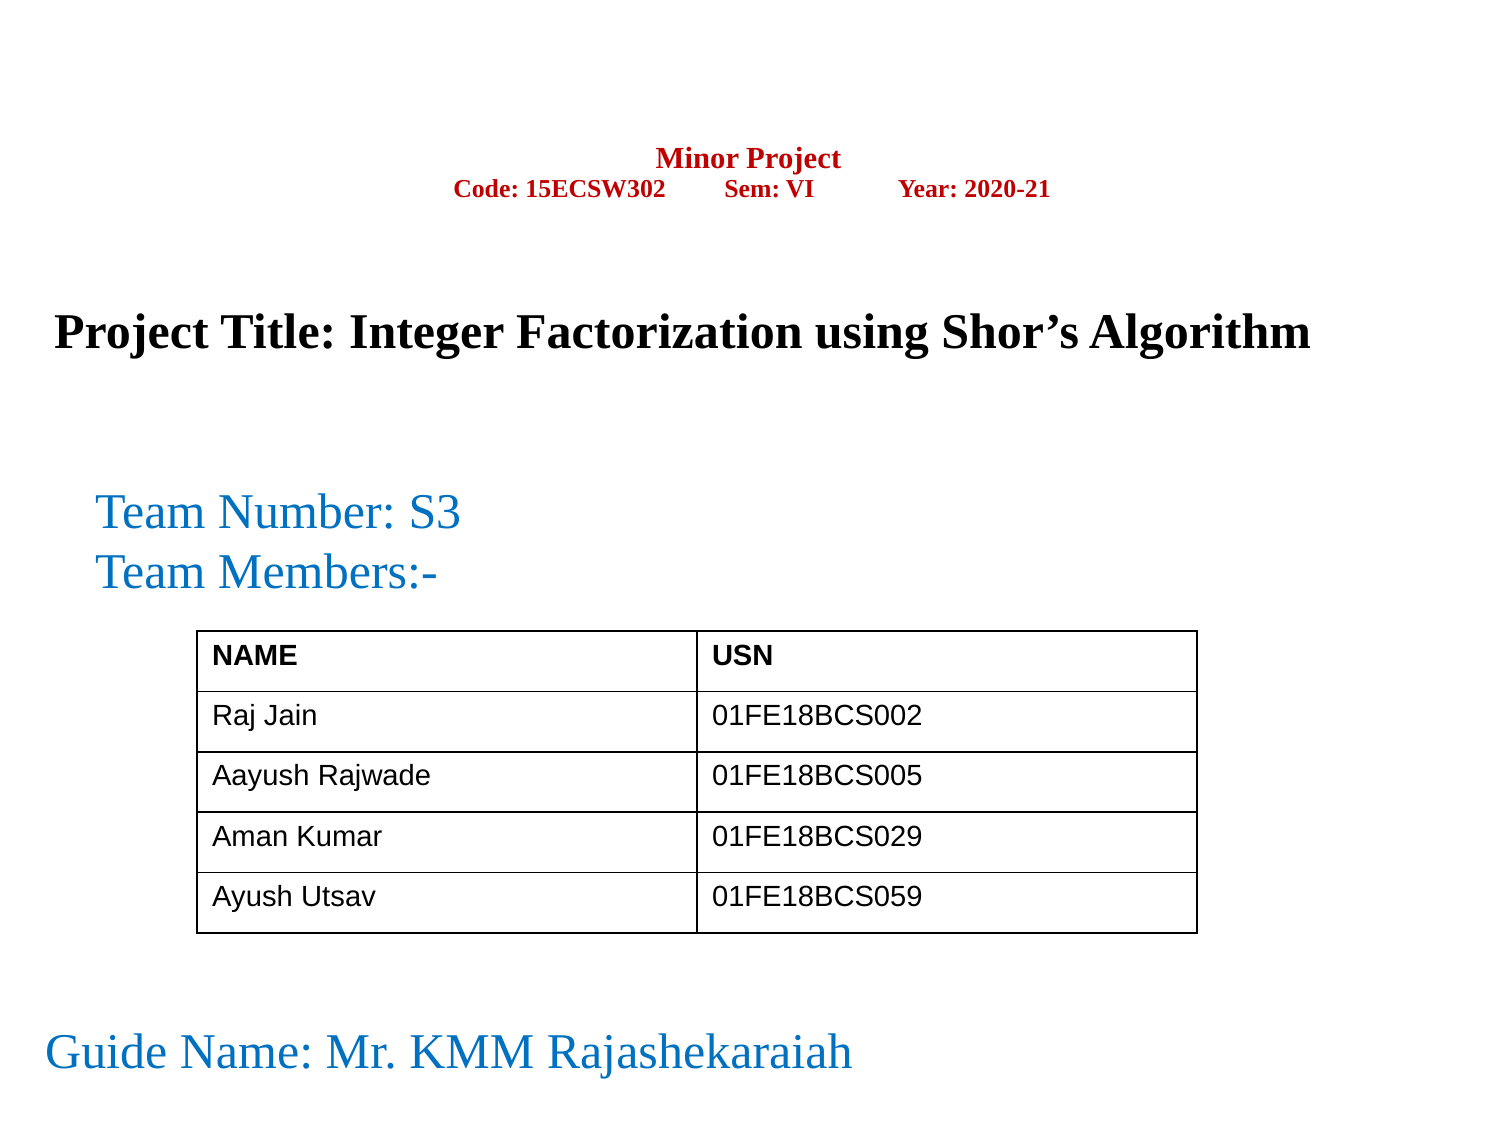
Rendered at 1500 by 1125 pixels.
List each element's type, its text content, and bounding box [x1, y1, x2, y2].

table_cell Aayush Rajwade [198, 753, 696, 811]
text_box Project Title: Integer Factorization using Shor’s Algorithm [39, 291, 1417, 426]
table_cell 01FE18BCS059 [698, 873, 1196, 932]
table_cell 01FE18BCS002 [698, 692, 1196, 751]
table_cell 01FE18BCS005 [698, 753, 1196, 811]
table_header NAME [198, 632, 696, 691]
title Minor Project Code: 15ECSW302 Sem: VI Year: 2020-21 [0, 34, 1500, 211]
table_header USN [698, 632, 1196, 691]
text_box Team Number: S3 Team Members:- Guide Name: Mr. KMM Rajashekaraiah [39, 472, 1439, 1085]
table_cell 01FE18BCS029 [698, 813, 1196, 872]
table_cell Ayush Utsav [198, 873, 696, 932]
table_cell Aman Kumar [198, 813, 696, 872]
table_cell Raj Jain [198, 692, 696, 751]
